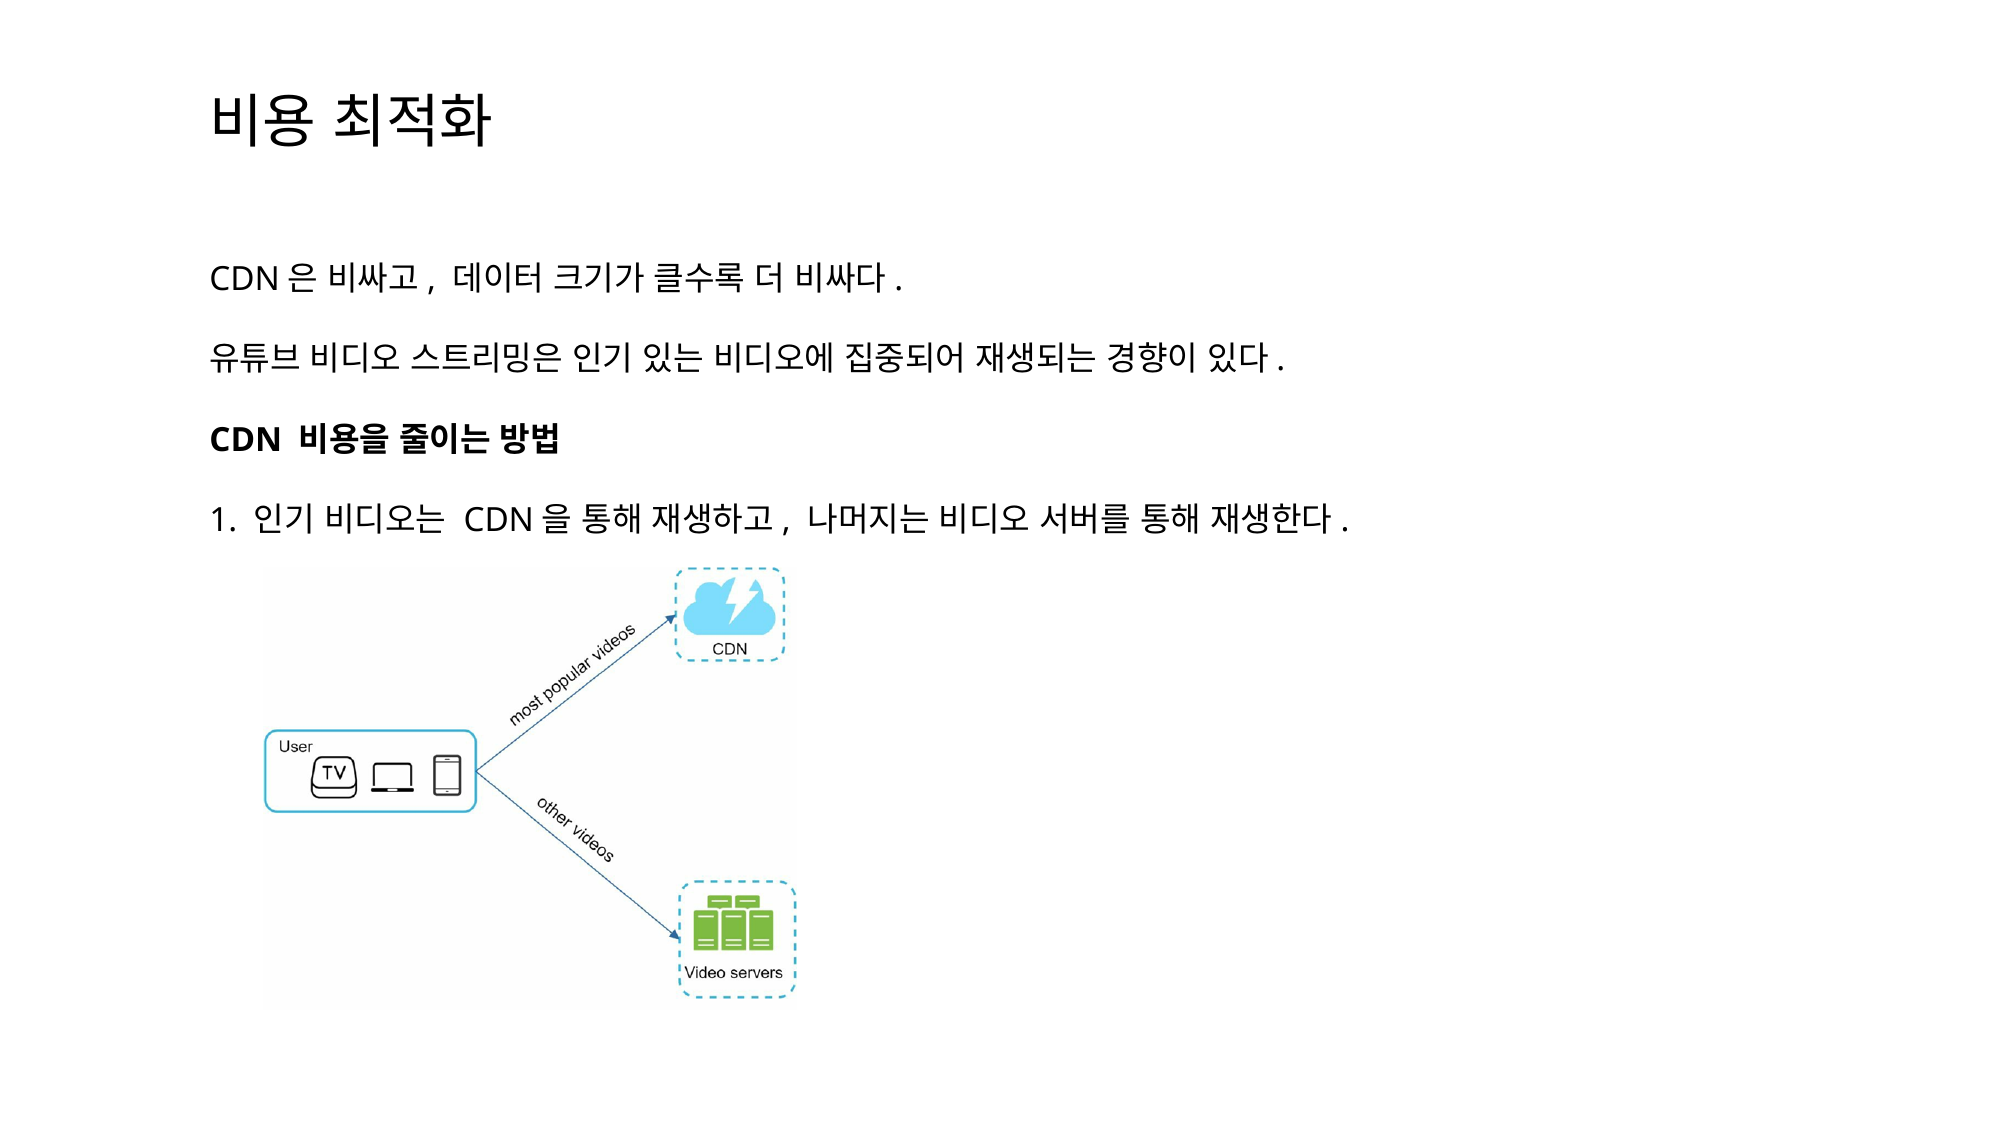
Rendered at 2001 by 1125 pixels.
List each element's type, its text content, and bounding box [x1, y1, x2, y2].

picture [242, 562, 817, 1010]
list CDN은 비싸고, 데이터 크기가 클수록 더 비싸다. 유튜브 비디오 스트리밍은 인기 있는 비디오에 집중되어 재생되는 경향이 있다. CDN 비용을 줄이는 방법 1. 인기 비디오는 CDN을 통해 재생하고, 나머지는 비디오 서버를 통해 재생한다. [194, 229, 1827, 1087]
title 비용 최적화 [194, 63, 1920, 186]
